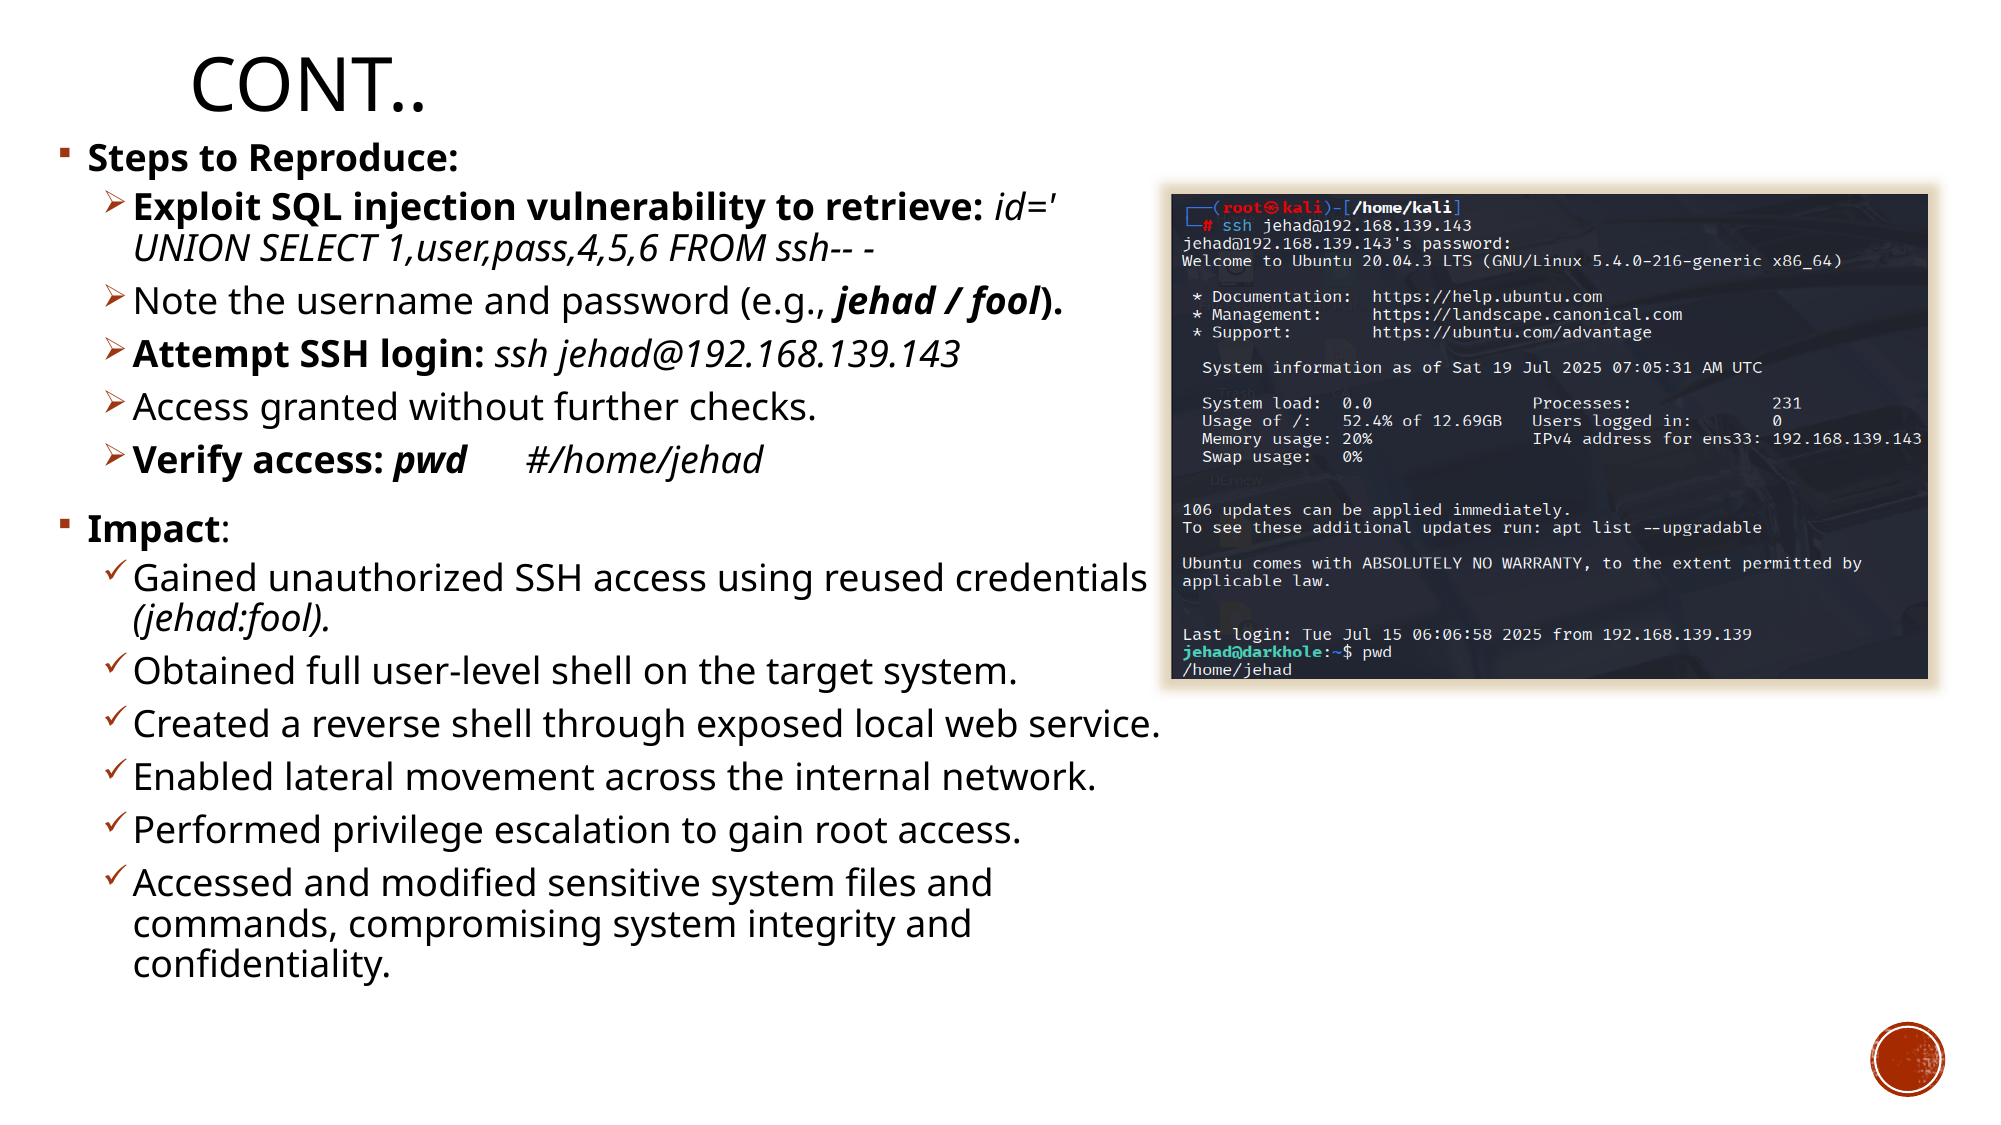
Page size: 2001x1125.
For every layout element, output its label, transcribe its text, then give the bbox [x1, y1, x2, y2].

title Cont.. [174, 41, 1825, 132]
list Steps to Reproduce: Exploit SQL injection vulnerability to retrieve: id=' UNION SELECT 1,user,pass,4,5,6 FROM ssh-- - Note the username and password (e.g., jehad / fool). Attempt SSH login: ssh jehad@192.168.139.143 Access granted without further checks. Verify access: pwd #/home/jehad Impact: Gained unauthorized SSH access using reused credentials (jehad:fool). Obtained full user-level shell on the target system. Created a reverse shell through exposed local web service. Enabled lateral movement across the internal network. Performed privilege escalation to gain root access. Accessed and modified sensitive system files and commands, compromising system integrity and confidentiality. [42, 132, 1192, 1013]
picture [1171, 194, 1928, 679]
